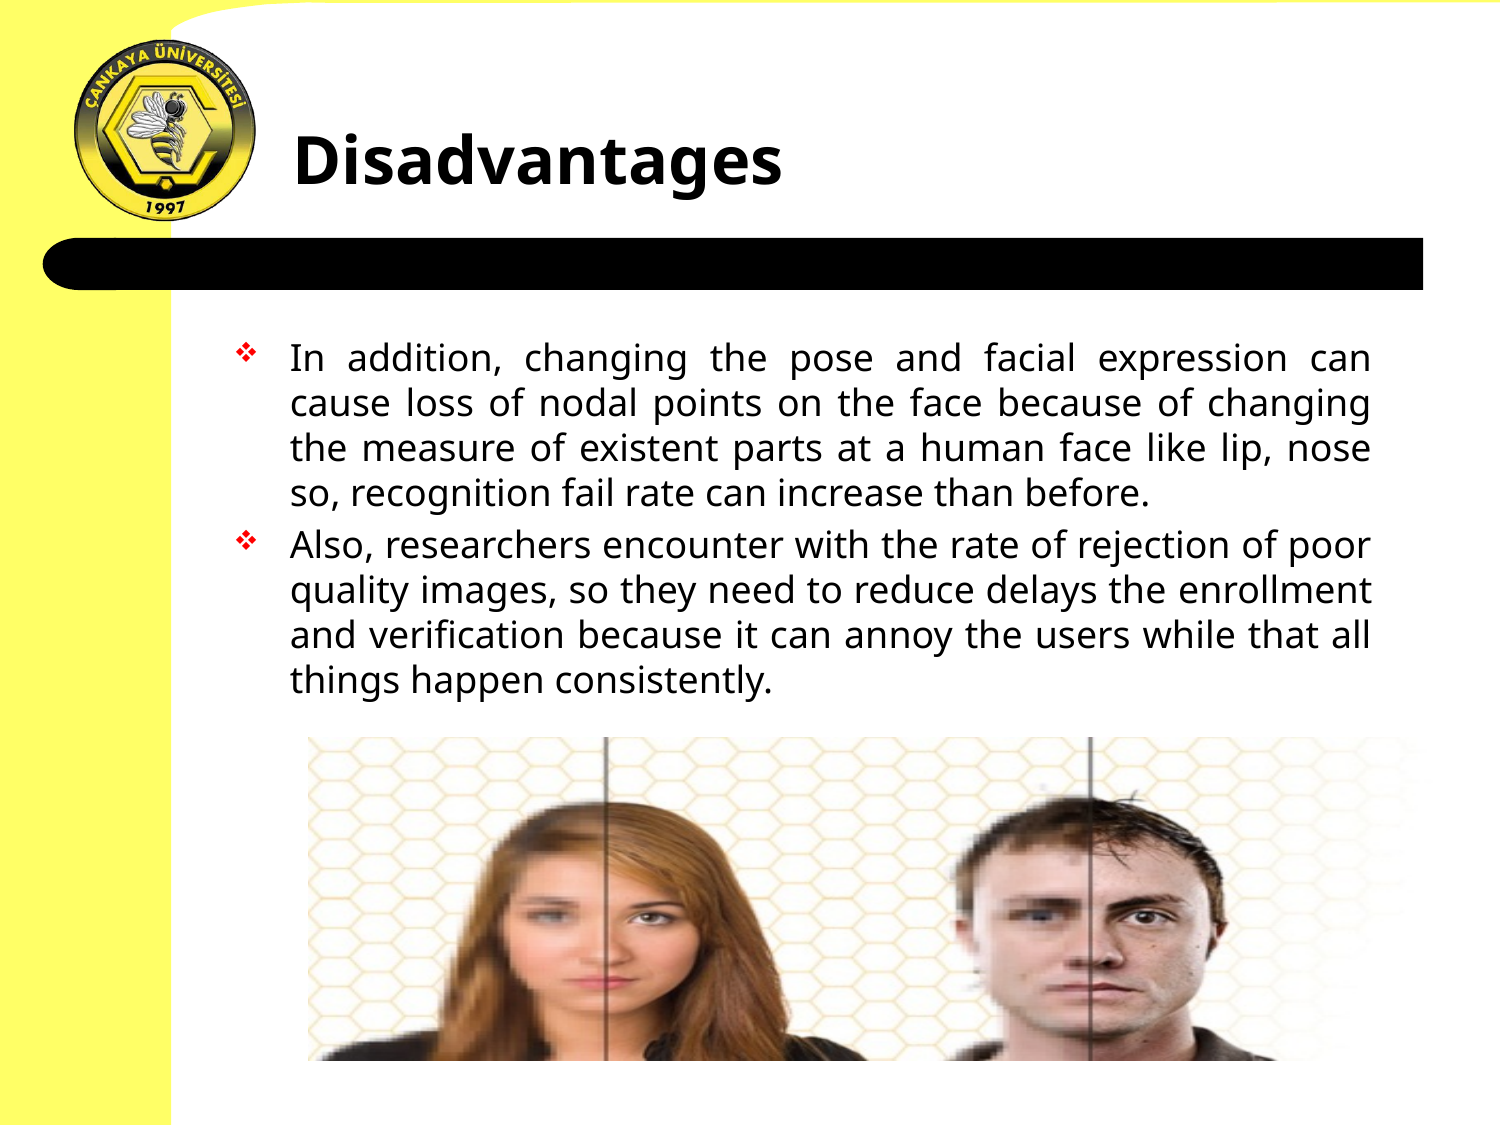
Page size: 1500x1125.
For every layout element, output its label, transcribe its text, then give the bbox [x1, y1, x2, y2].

title Disadvantages [277, 19, 1473, 207]
list In addition, changing the pose and facial expression can cause loss of nodal points on the face because of changing the measure of existent parts at a human face like lip, nose so, recognition fail rate can increase than before. Also, researchers encounter with the rate of rejection of poor quality images, so they need to reduce delays the enrollment and verification because it can annoy the users while that all things happen consistently. [218, 326, 1388, 938]
picture [307, 737, 1473, 1061]
picture [62, 27, 267, 232]
